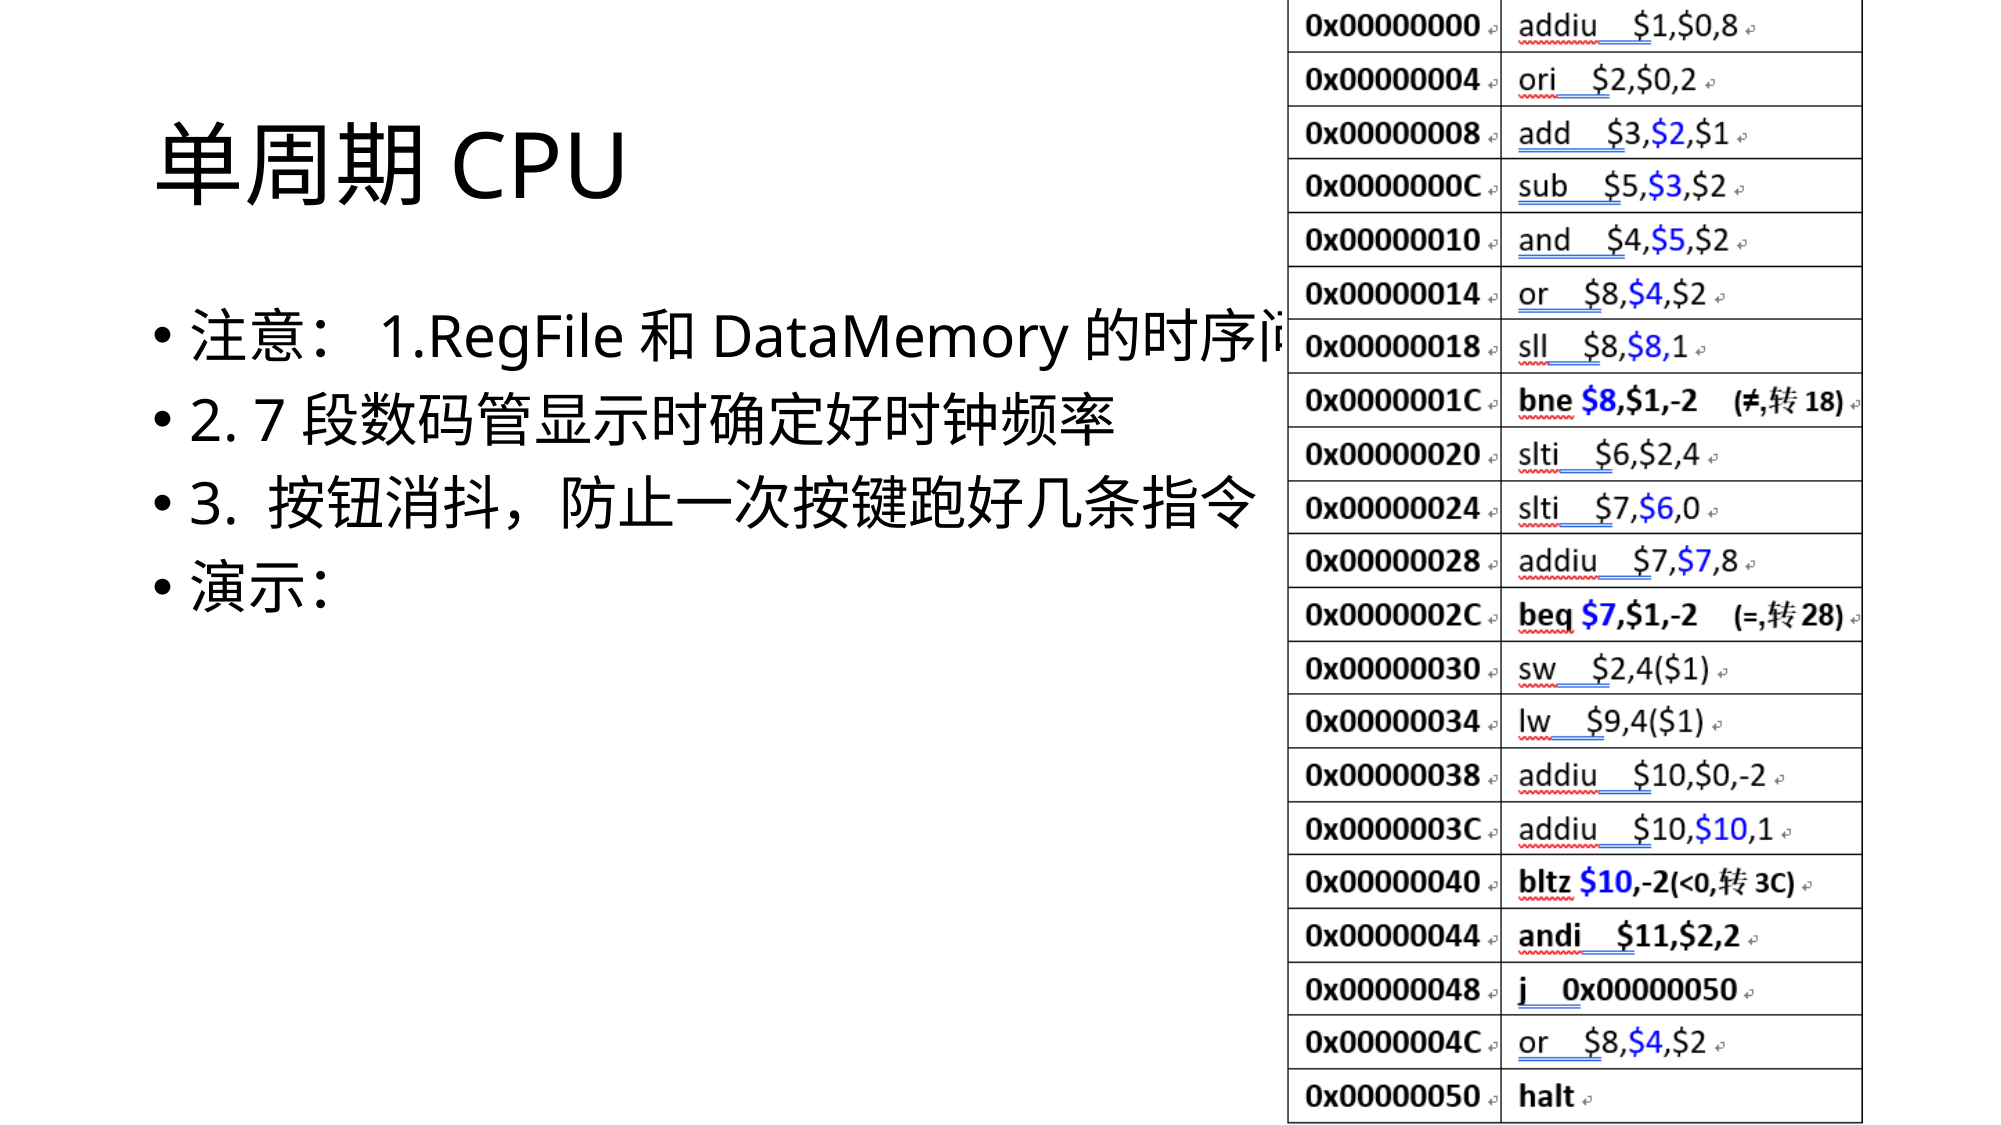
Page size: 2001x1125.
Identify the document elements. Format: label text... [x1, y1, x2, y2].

list 注意：1.RegFile和DataMemory的时序问题 2. 7段数码管显示时确定好时钟频率 3. 按钮消抖，防止一次按键跑好几条指令 演示： [137, 299, 1281, 1014]
picture [1281, 0, 1863, 1125]
title 单周期CPU [137, 59, 1281, 278]
